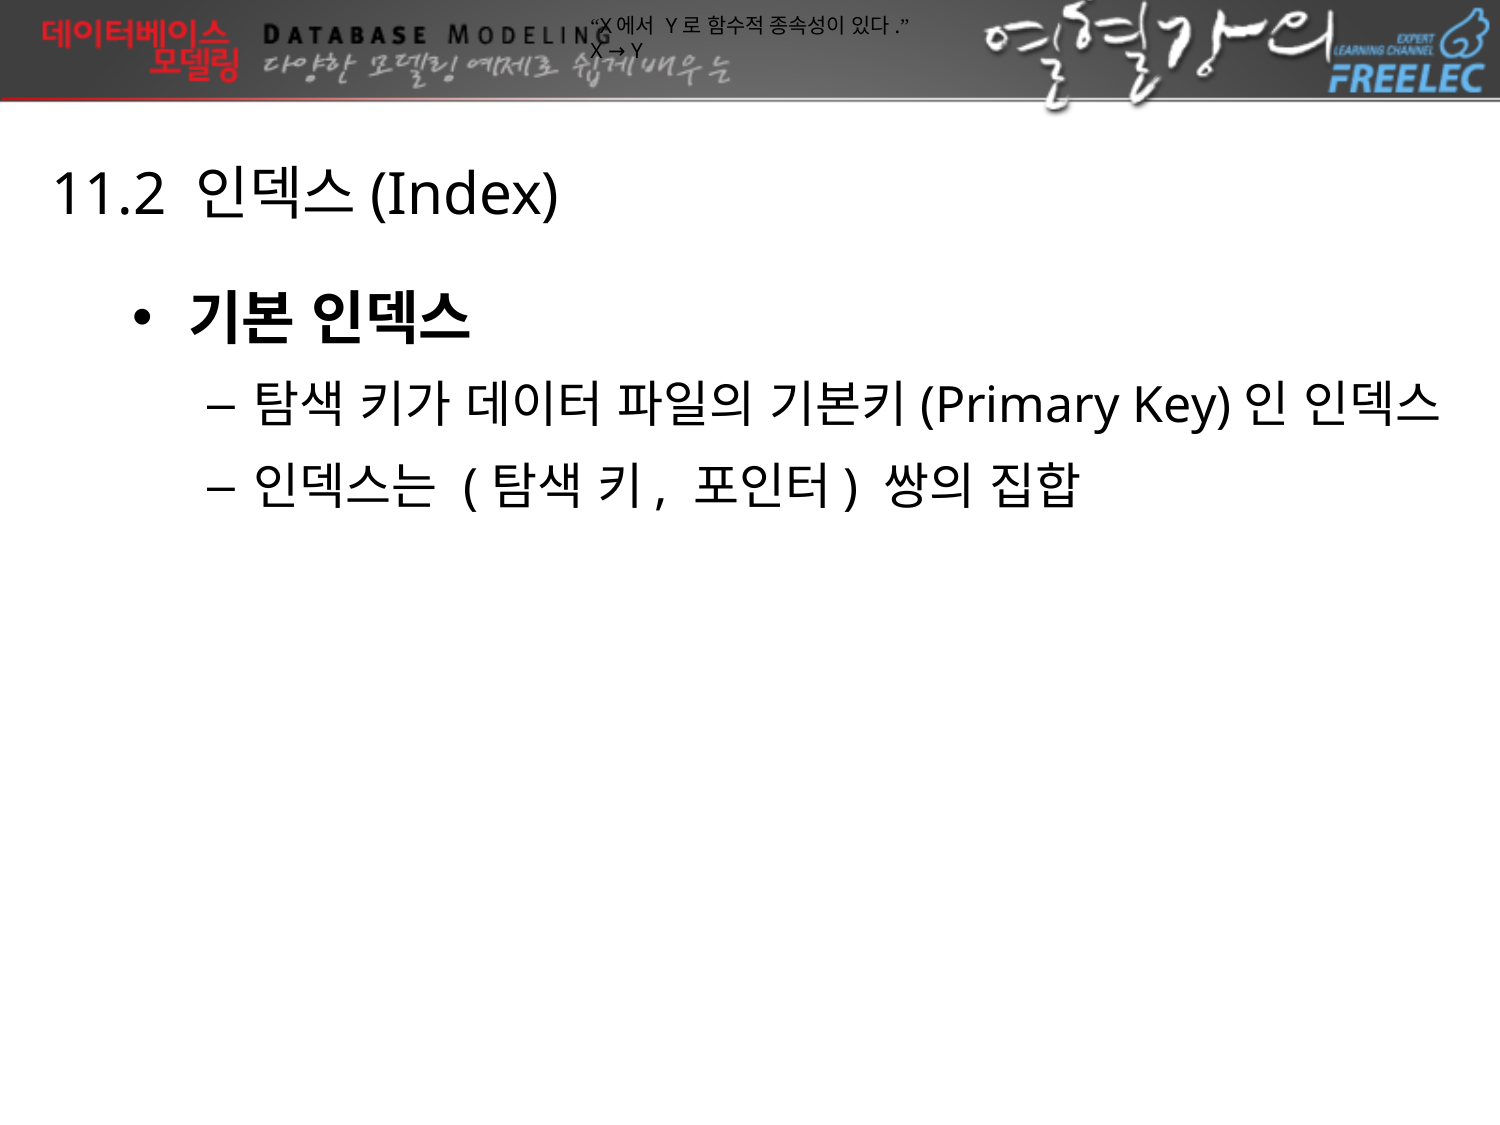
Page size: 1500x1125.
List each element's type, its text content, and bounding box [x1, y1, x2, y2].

text_box 11.2 인덱스(Index) [36, 148, 575, 234]
text_box “X에서 Y로 함수적 종속성이 있다.” X → Y [575, 5, 925, 70]
picture [0, 0, 1500, 1125]
text_box 기본 인덱스 탐색 키가 데이터 파일의 기본키(Primary Key)인 인덱스 인덱스는 (탐색 키, 포인터) 쌍의 집합 [117, 259, 1464, 523]
